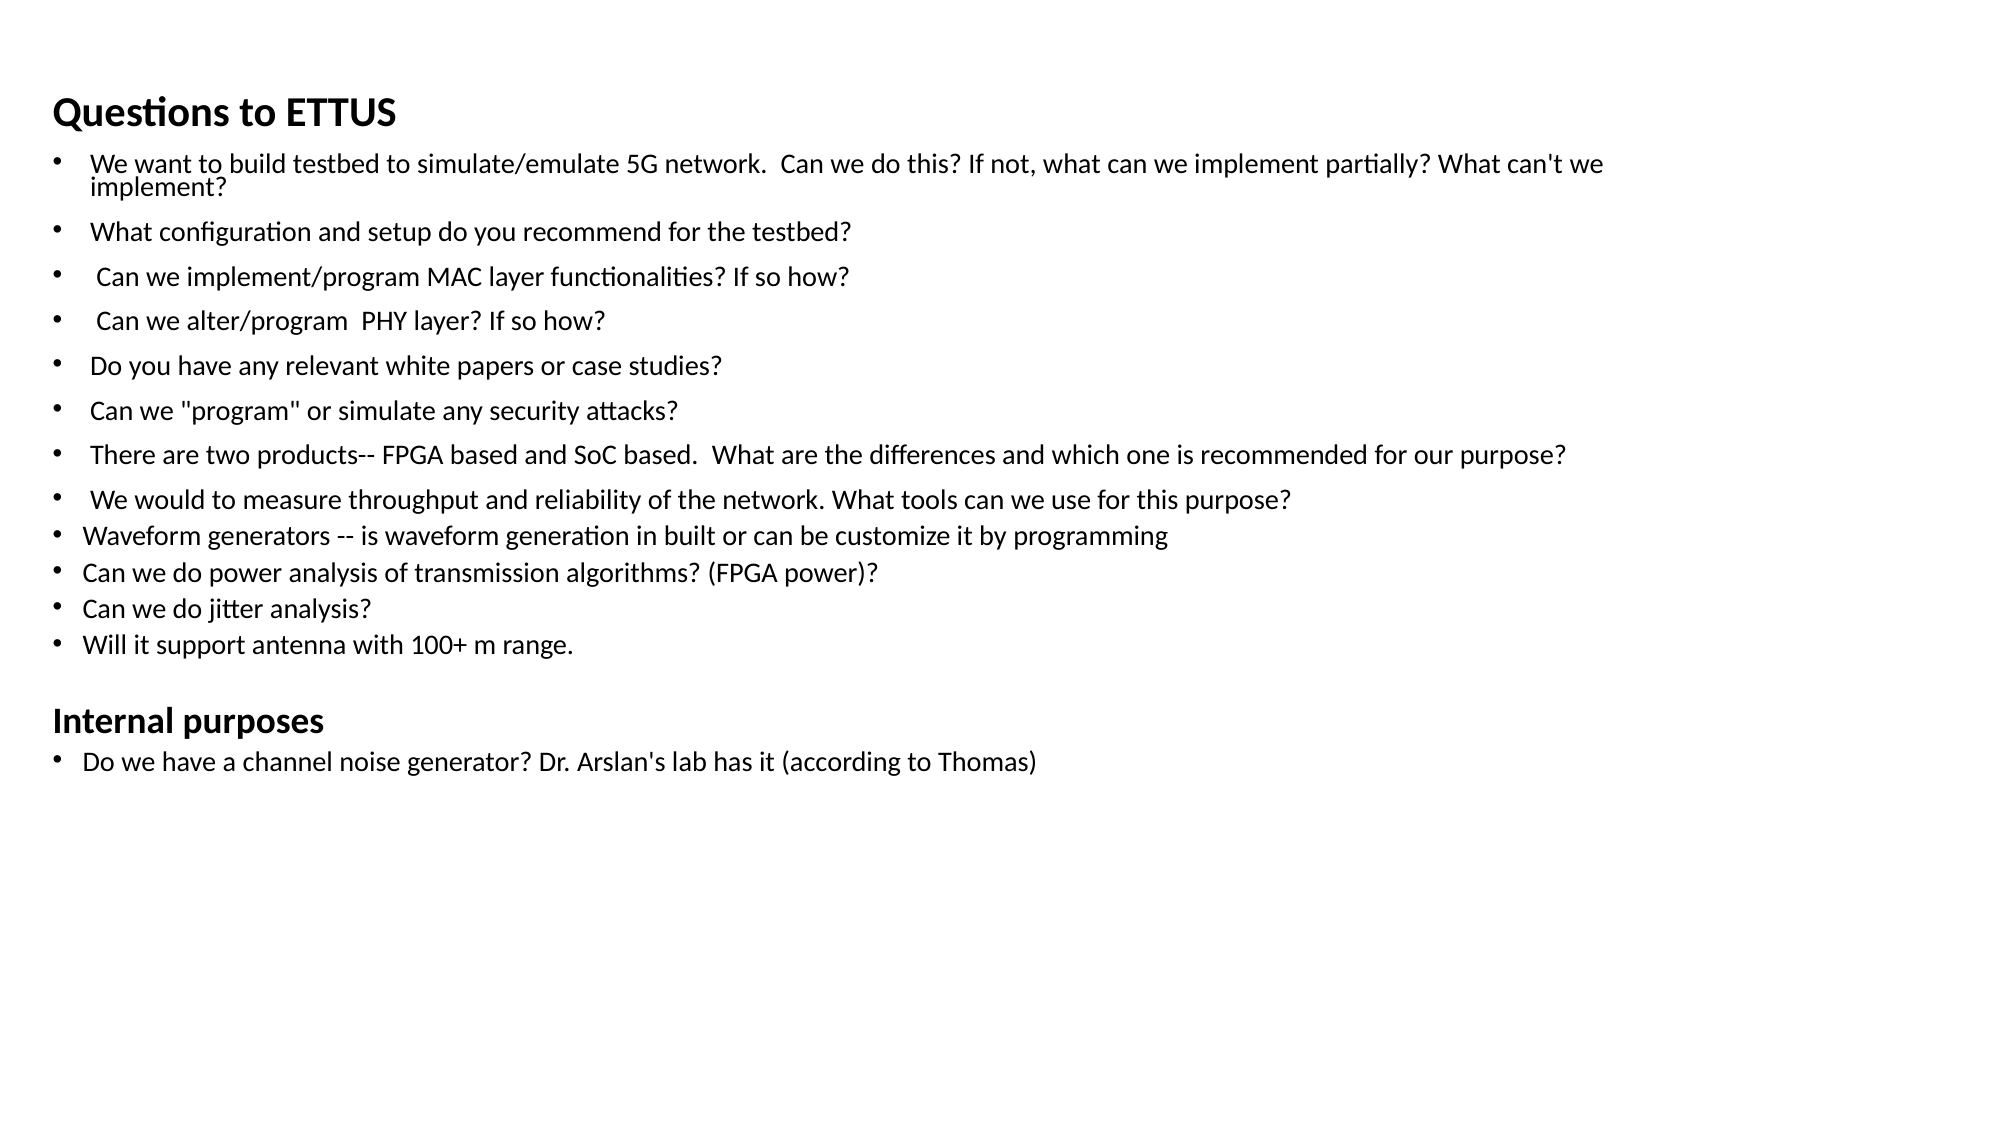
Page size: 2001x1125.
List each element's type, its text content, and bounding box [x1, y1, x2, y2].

list Questions to ETTUS We want to build testbed to simulate/emulate 5G network. Can we do this? If not, what can we implement partially? What can't we implement? What configuration and setup do you recommend for the testbed? Can we implement/program MAC layer functionalities? If so how? Can we alter/program PHY layer? If so how? Do you have any relevant white papers or case studies? Can we "program" or simulate any security attacks? There are two products-- FPGA based and SoC based. What are the differences and which one is recommended for our purpose? We would to measure throughput and reliability of the network. What tools can we use for this purpose? Waveform generators -- is waveform generation in built or can be customize it by programming Can we do power analysis of transmission algorithms? (FPGA power)? Can we do jitter analysis? Will it support antenna with 100+ m range. Internal purposes Do we have a channel noise generator? Dr. Arslan's lab has it (according to Thomas) [37, 90, 1763, 804]
